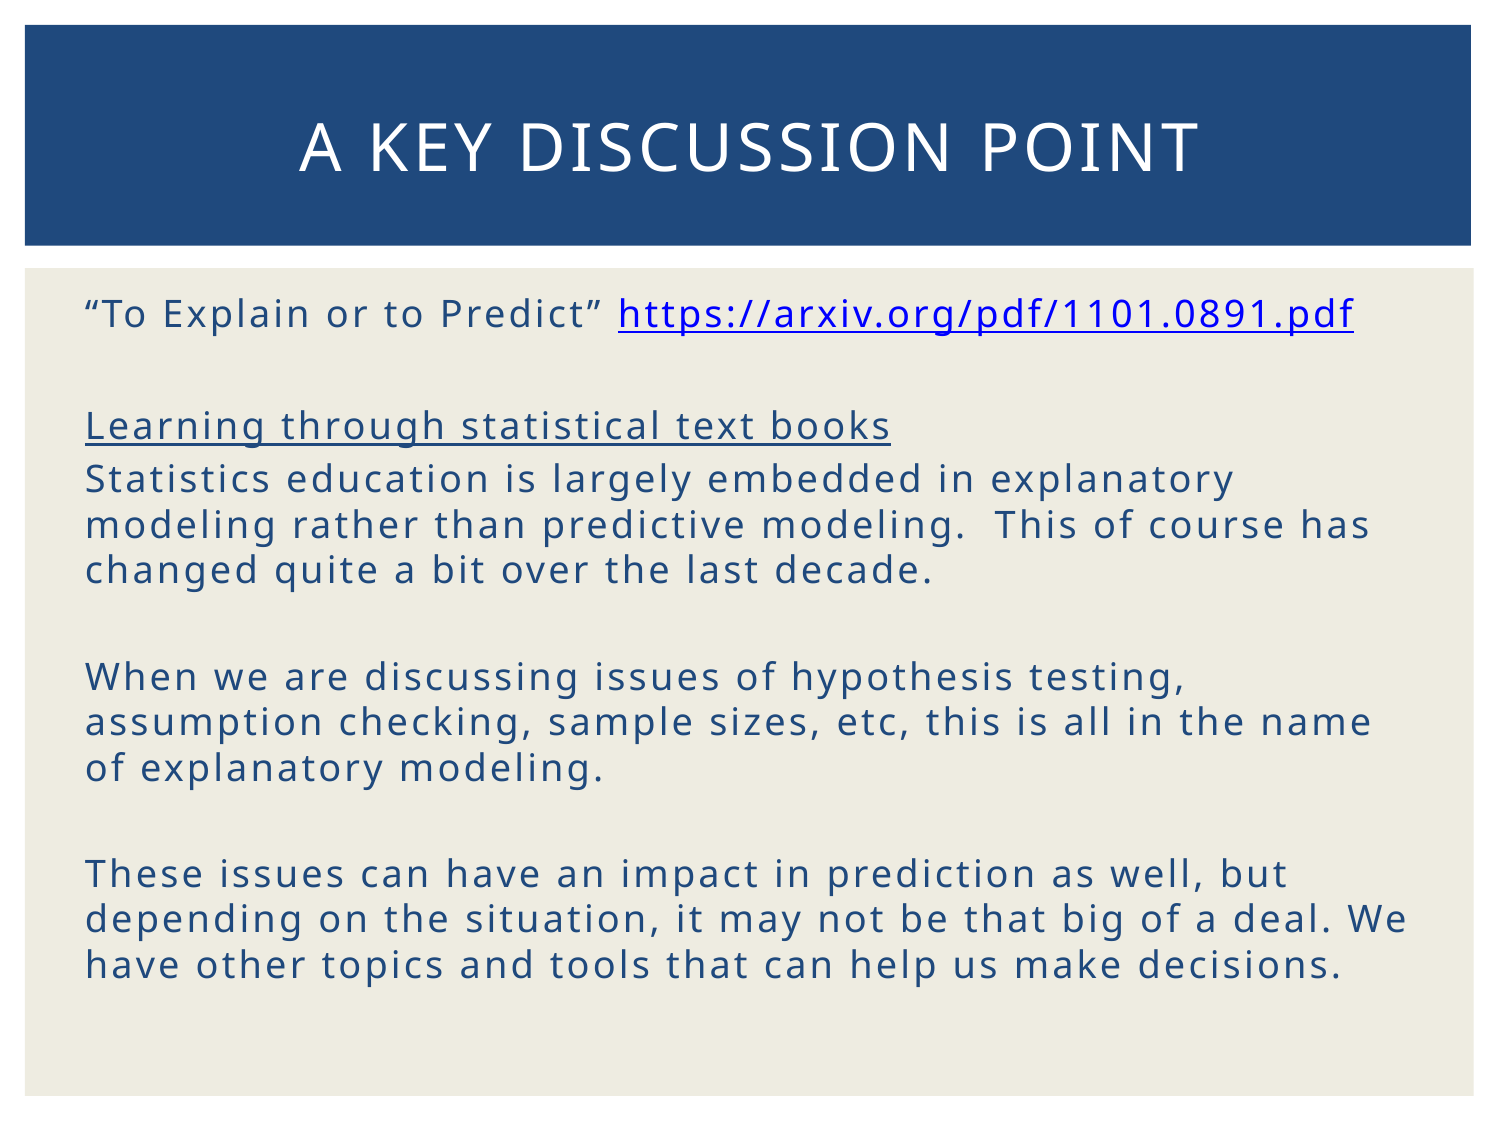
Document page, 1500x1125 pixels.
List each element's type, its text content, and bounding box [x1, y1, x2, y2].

list “To Explain or to Predict” https://arxiv.org/pdf/1101.0891.pdf Learning through statistical text books Statistics education is largely embedded in explanatory modeling rather than predictive modeling. This of course has changed quite a bit over the last decade. When we are discussing issues of hypothesis testing, assumption checking, sample sizes, etc, this is all in the name of explanatory modeling. These issues can have an impact in prediction as well, but depending on the situation, it may not be that big of a deal. We have other topics and tools that can help us make decisions. [62, 281, 1442, 1005]
title A Key Discussion Point [62, 58, 1438, 232]
